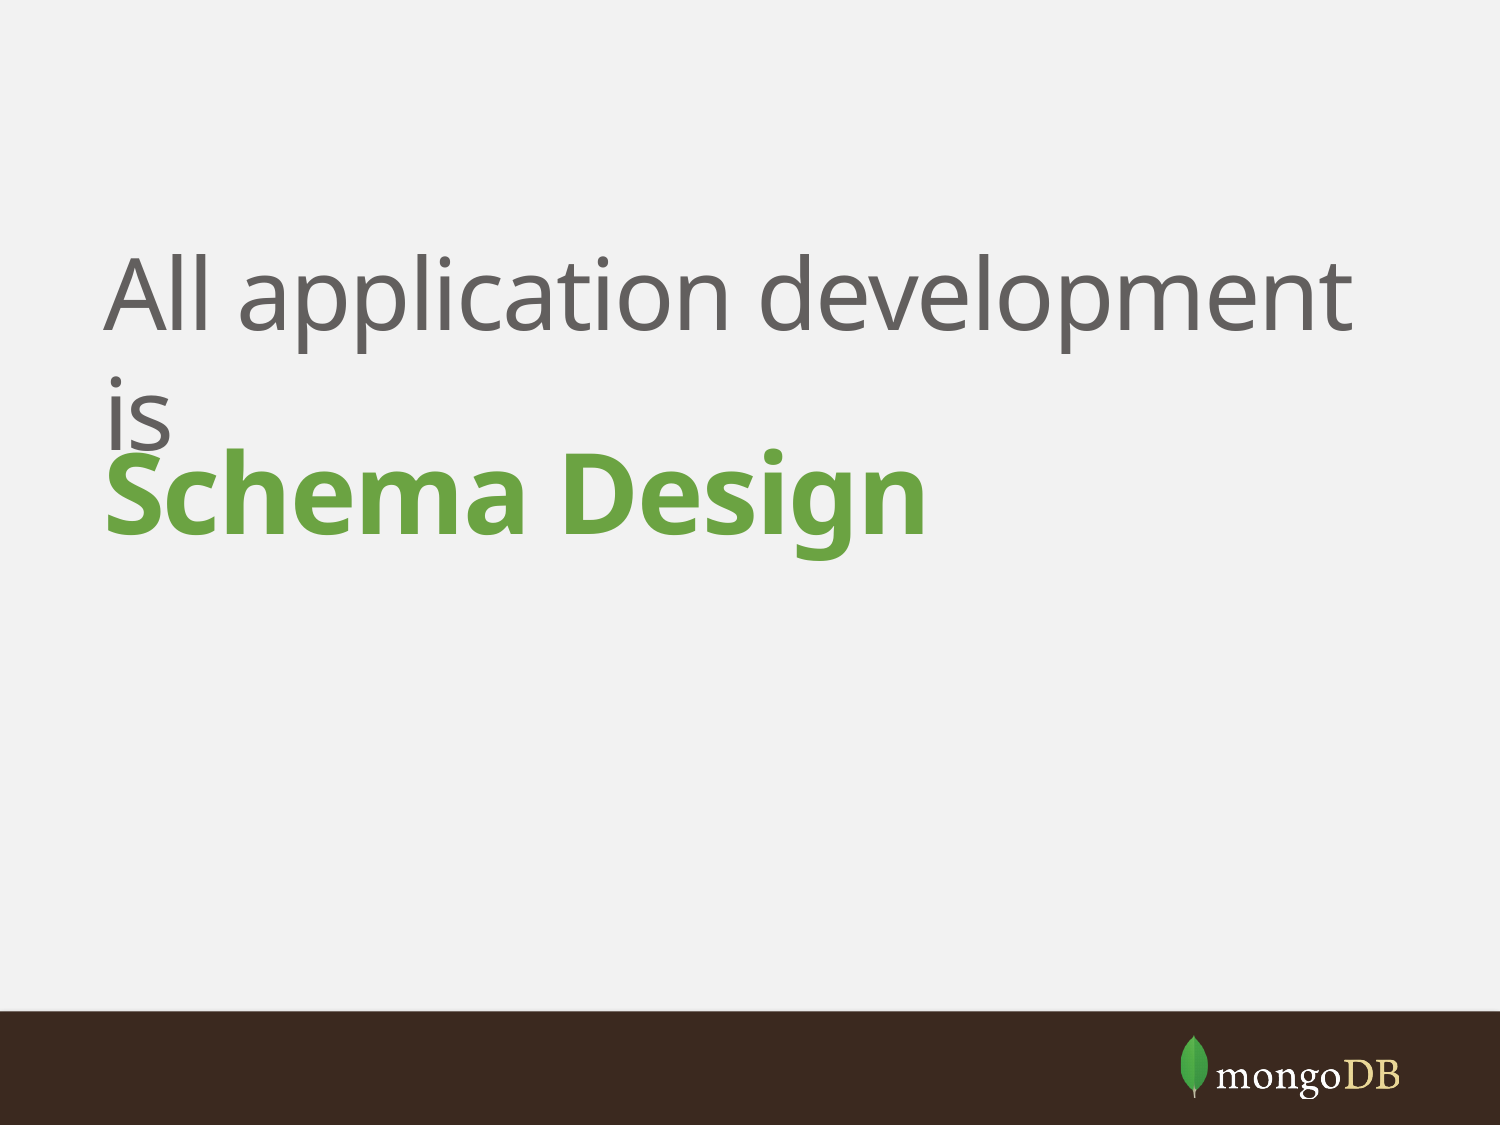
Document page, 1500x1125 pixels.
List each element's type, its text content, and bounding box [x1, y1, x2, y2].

list Schema Design [103, 422, 1399, 582]
list All application development is [103, 306, 1399, 395]
